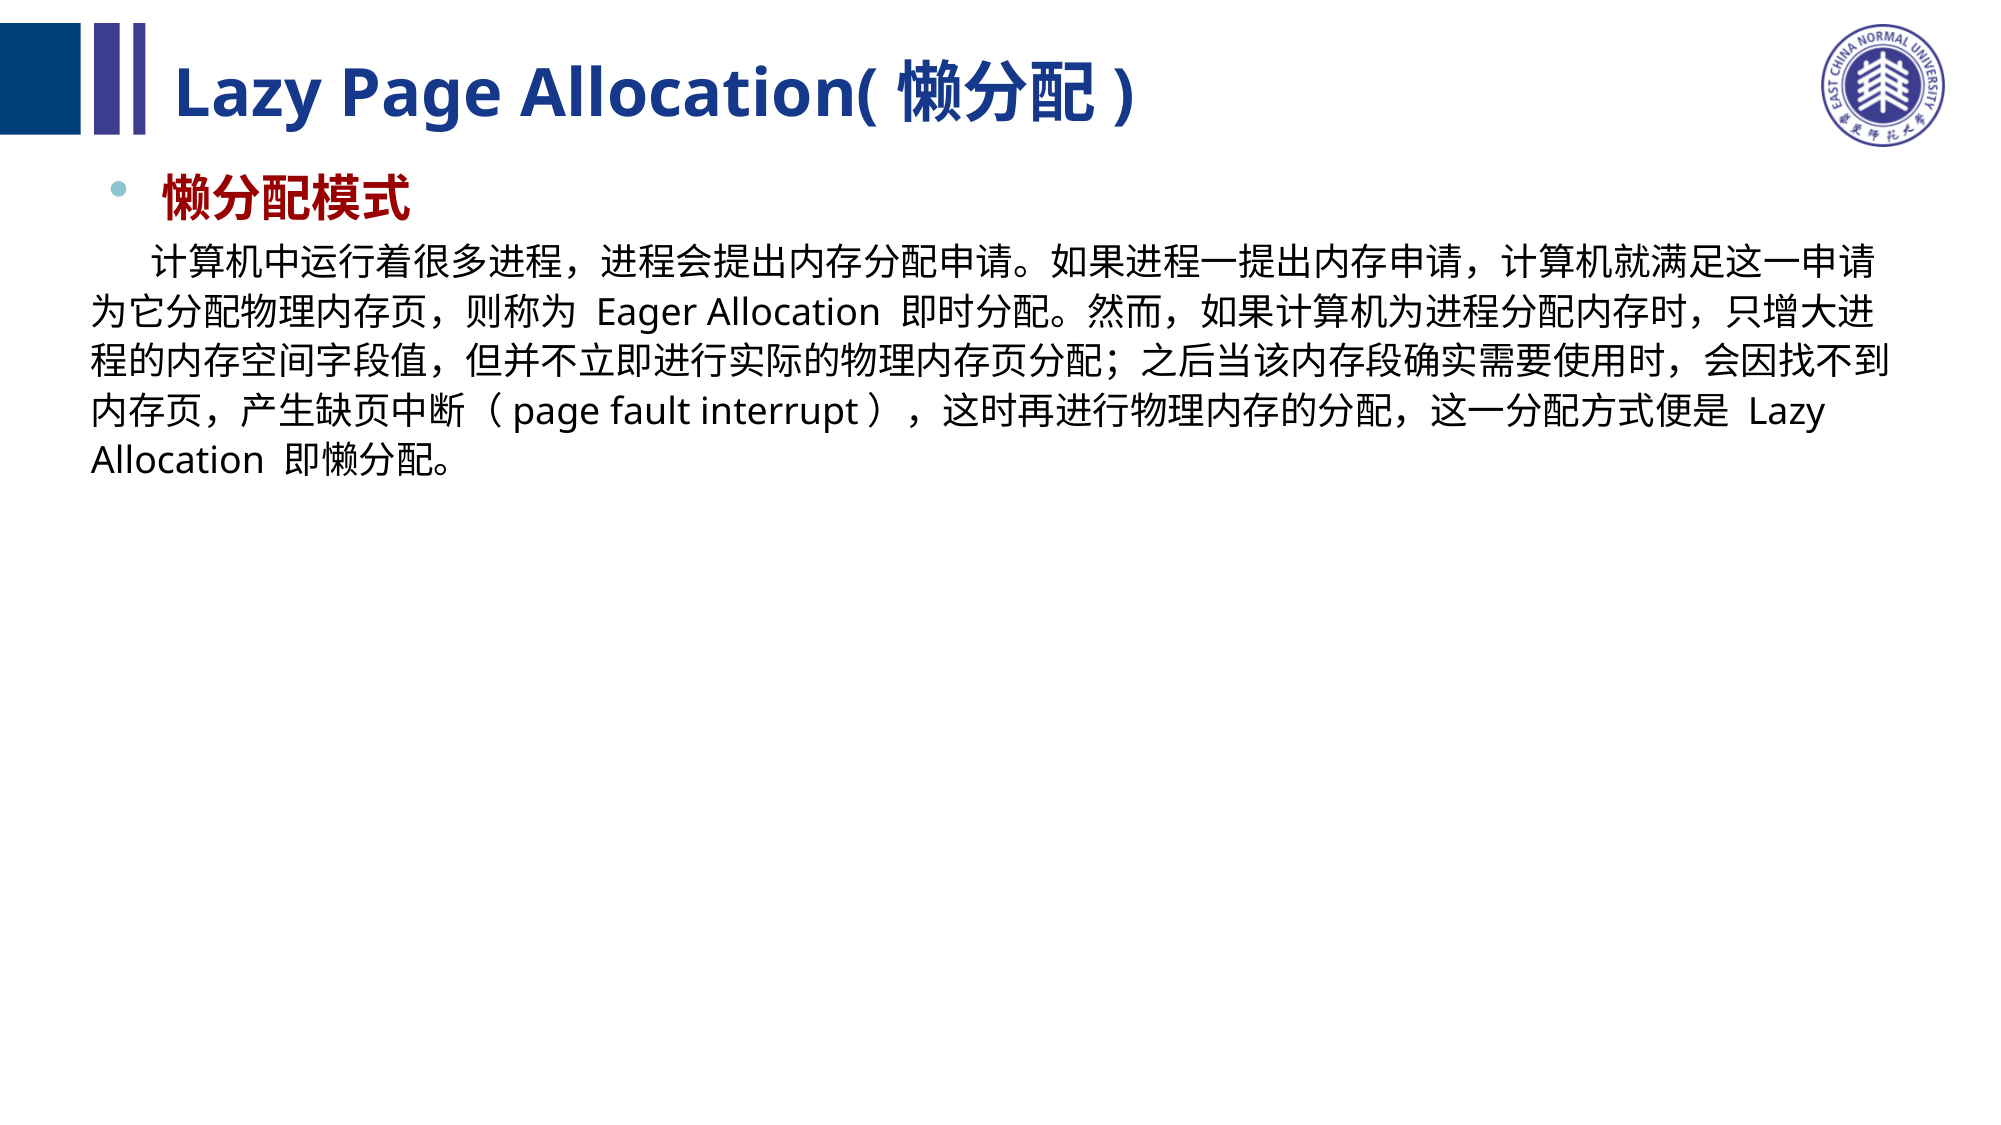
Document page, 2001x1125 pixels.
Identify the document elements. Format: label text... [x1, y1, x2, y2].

list 懒分配模式 计算机中运行着很多进程，进程会提出内存分配申请。如果进程一提出内存申请，计算机就满足这一申请为它分配物理内存页，则称为 Eager Allocation 即时分配。然而，如果计算机为进程分配内存时，只增大进程的内存空间字段值，但并不立即进行实际的物理内存页分配；之后当该内存段确实需要使用时，会因找不到内存页，产生缺页中断（page fault interrupt），这时再进行物理内存的分配，这一分配方式便是 Lazy Allocation 即懒分配。 [75, 152, 1925, 1060]
picture [1821, 24, 1945, 147]
title Lazy Page Allocation(懒分配) [158, 24, 1536, 138]
